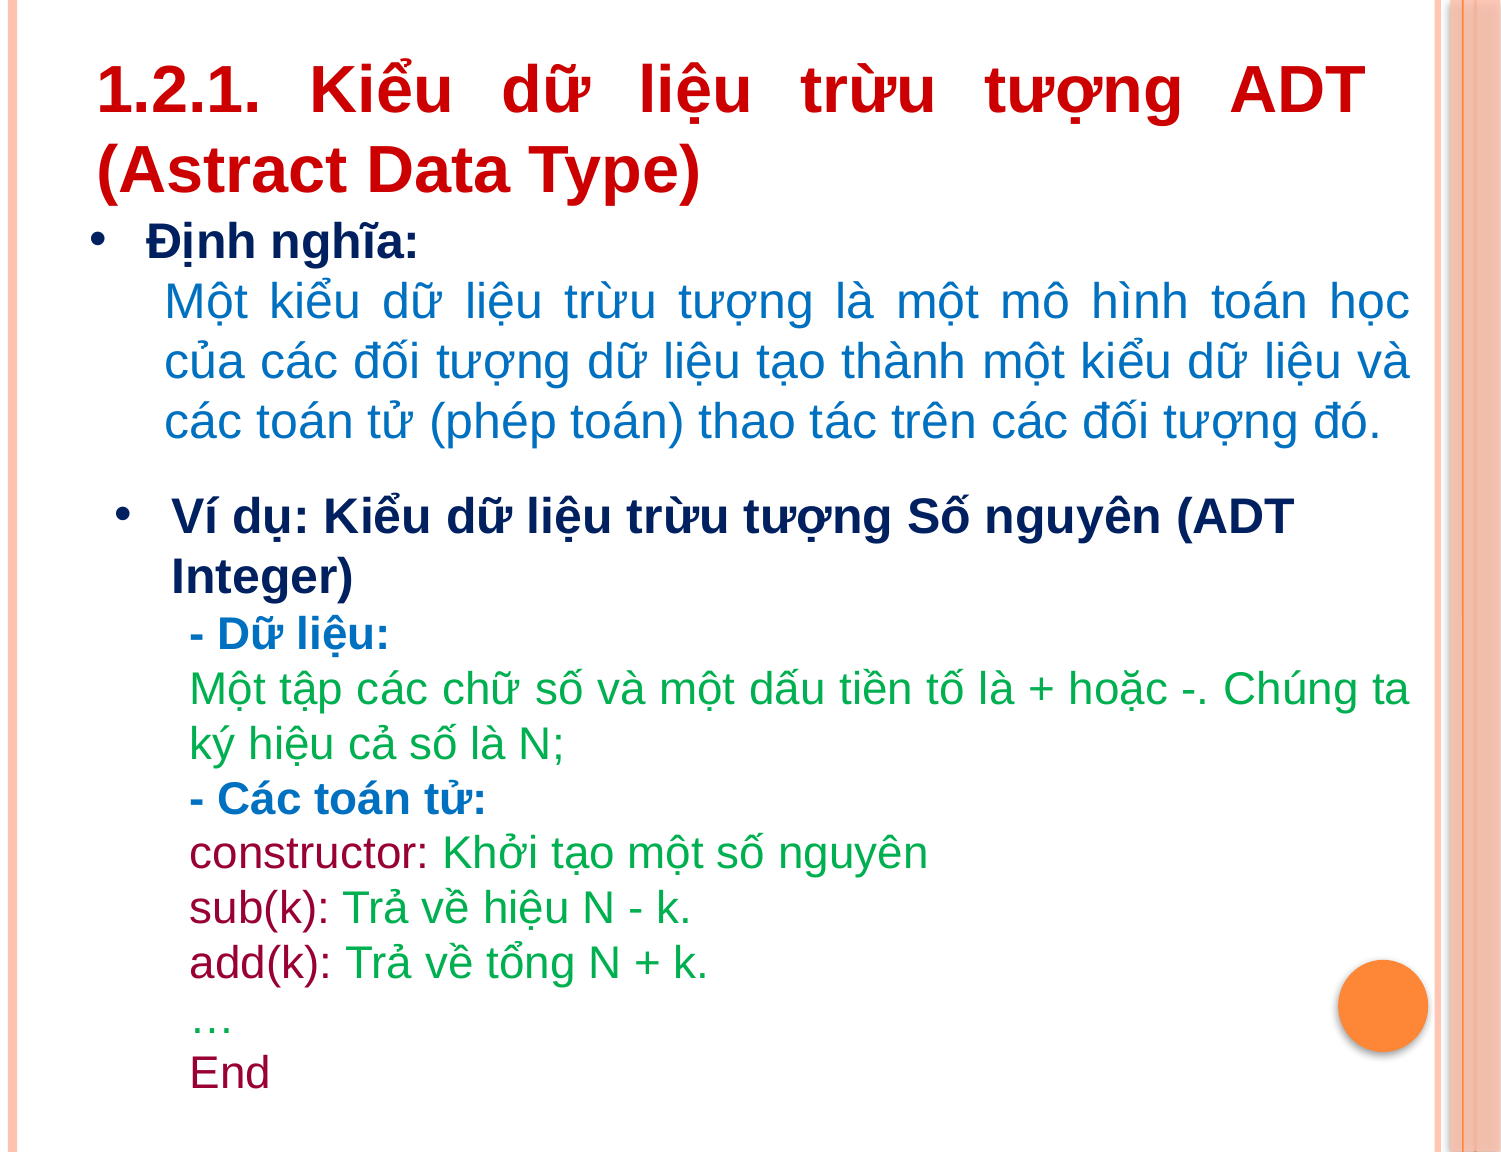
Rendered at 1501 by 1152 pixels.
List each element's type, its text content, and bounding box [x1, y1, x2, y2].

text_box Ví dụ: Kiểu dữ liệu trừu tượng Số nguyên (ADT Integer) - Dữ liệu: Một tập các chữ số và một dấu tiền tố là + hoặc -. Chúng ta ký hiệu cả số là N; - Các toán tử: constructor: Khởi tạo một số nguyên sub(k): Trả về hiệu N - k. add(k): Trả về tổng N + k. … End [100, 475, 1426, 1106]
text_box Định nghĩa: Một kiểu dữ liệu trừu tượng là một mô hình toán học của các đối tượng dữ liệu tạo thành một kiểu dữ liệu và các toán tử (phép toán) thao tác trên các đối tượng đó. [75, 200, 1426, 456]
text_box 1.2.1. Kiểu dữ liệu trừu tượng ADT (Astract Data Type) [81, 38, 1382, 200]
